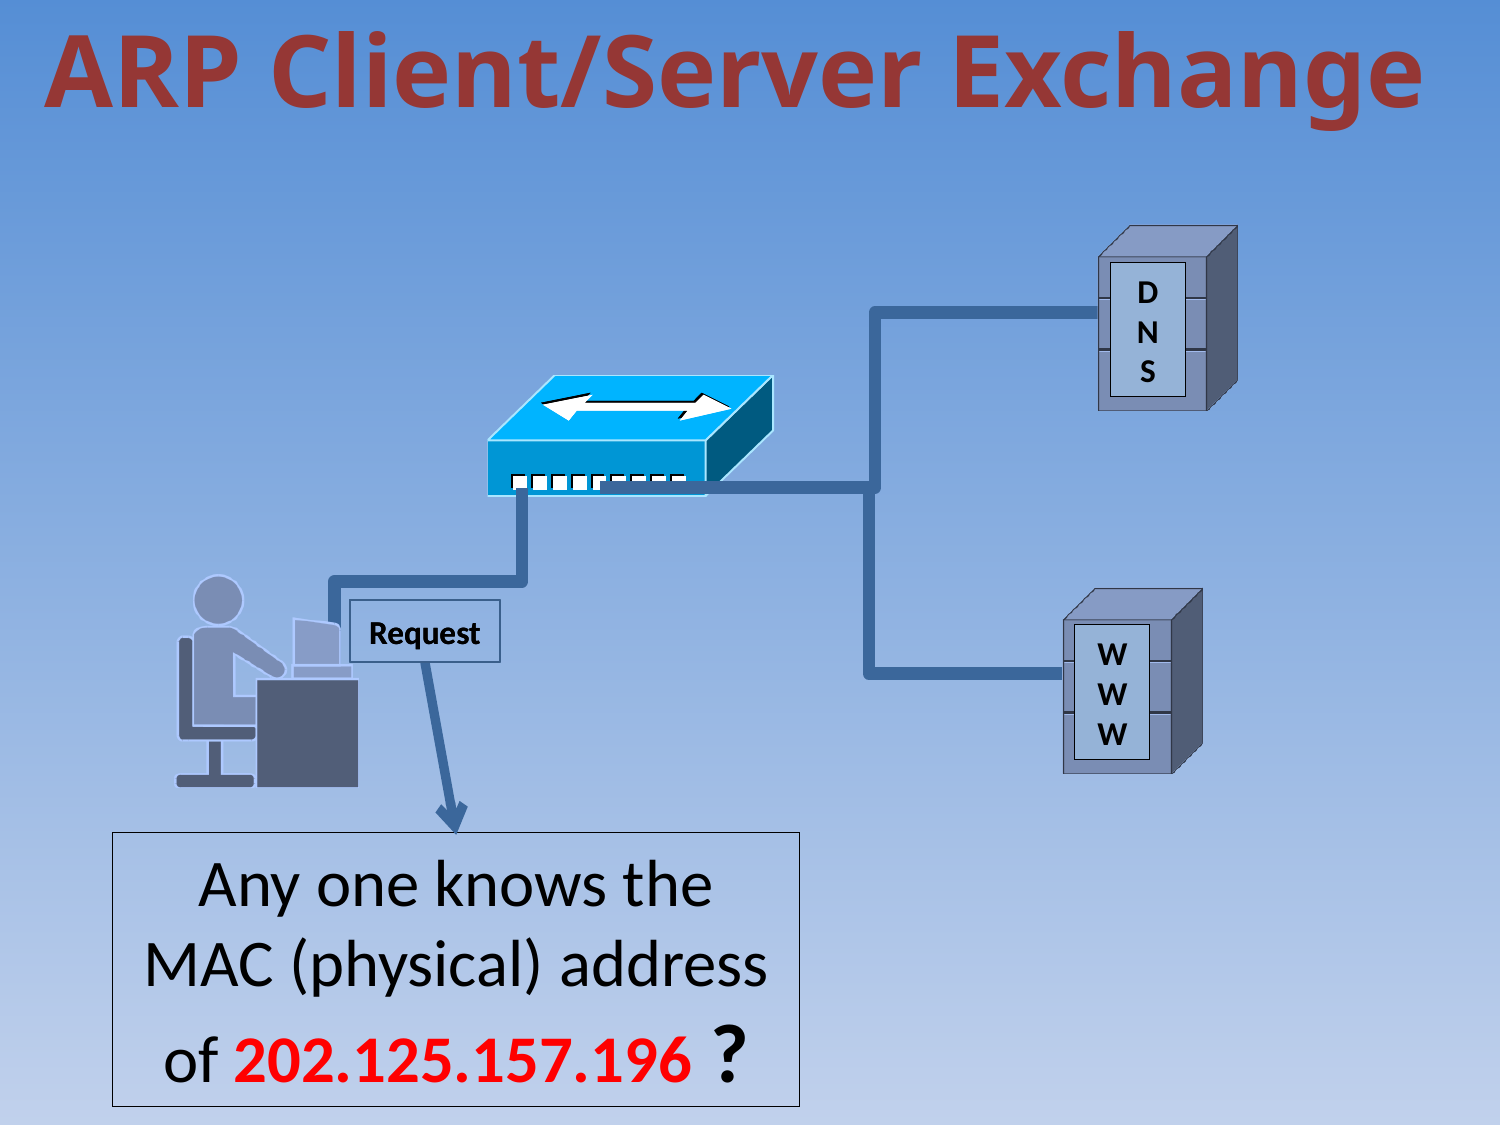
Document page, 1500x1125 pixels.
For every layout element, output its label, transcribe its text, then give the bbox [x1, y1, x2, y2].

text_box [674, 497, 1063, 674]
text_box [599, 224, 1238, 488]
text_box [174, 374, 668, 660]
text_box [1062, 587, 1203, 774]
text_box ARP Client/Server Exchange [29, 0, 1442, 135]
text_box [112, 662, 801, 1111]
